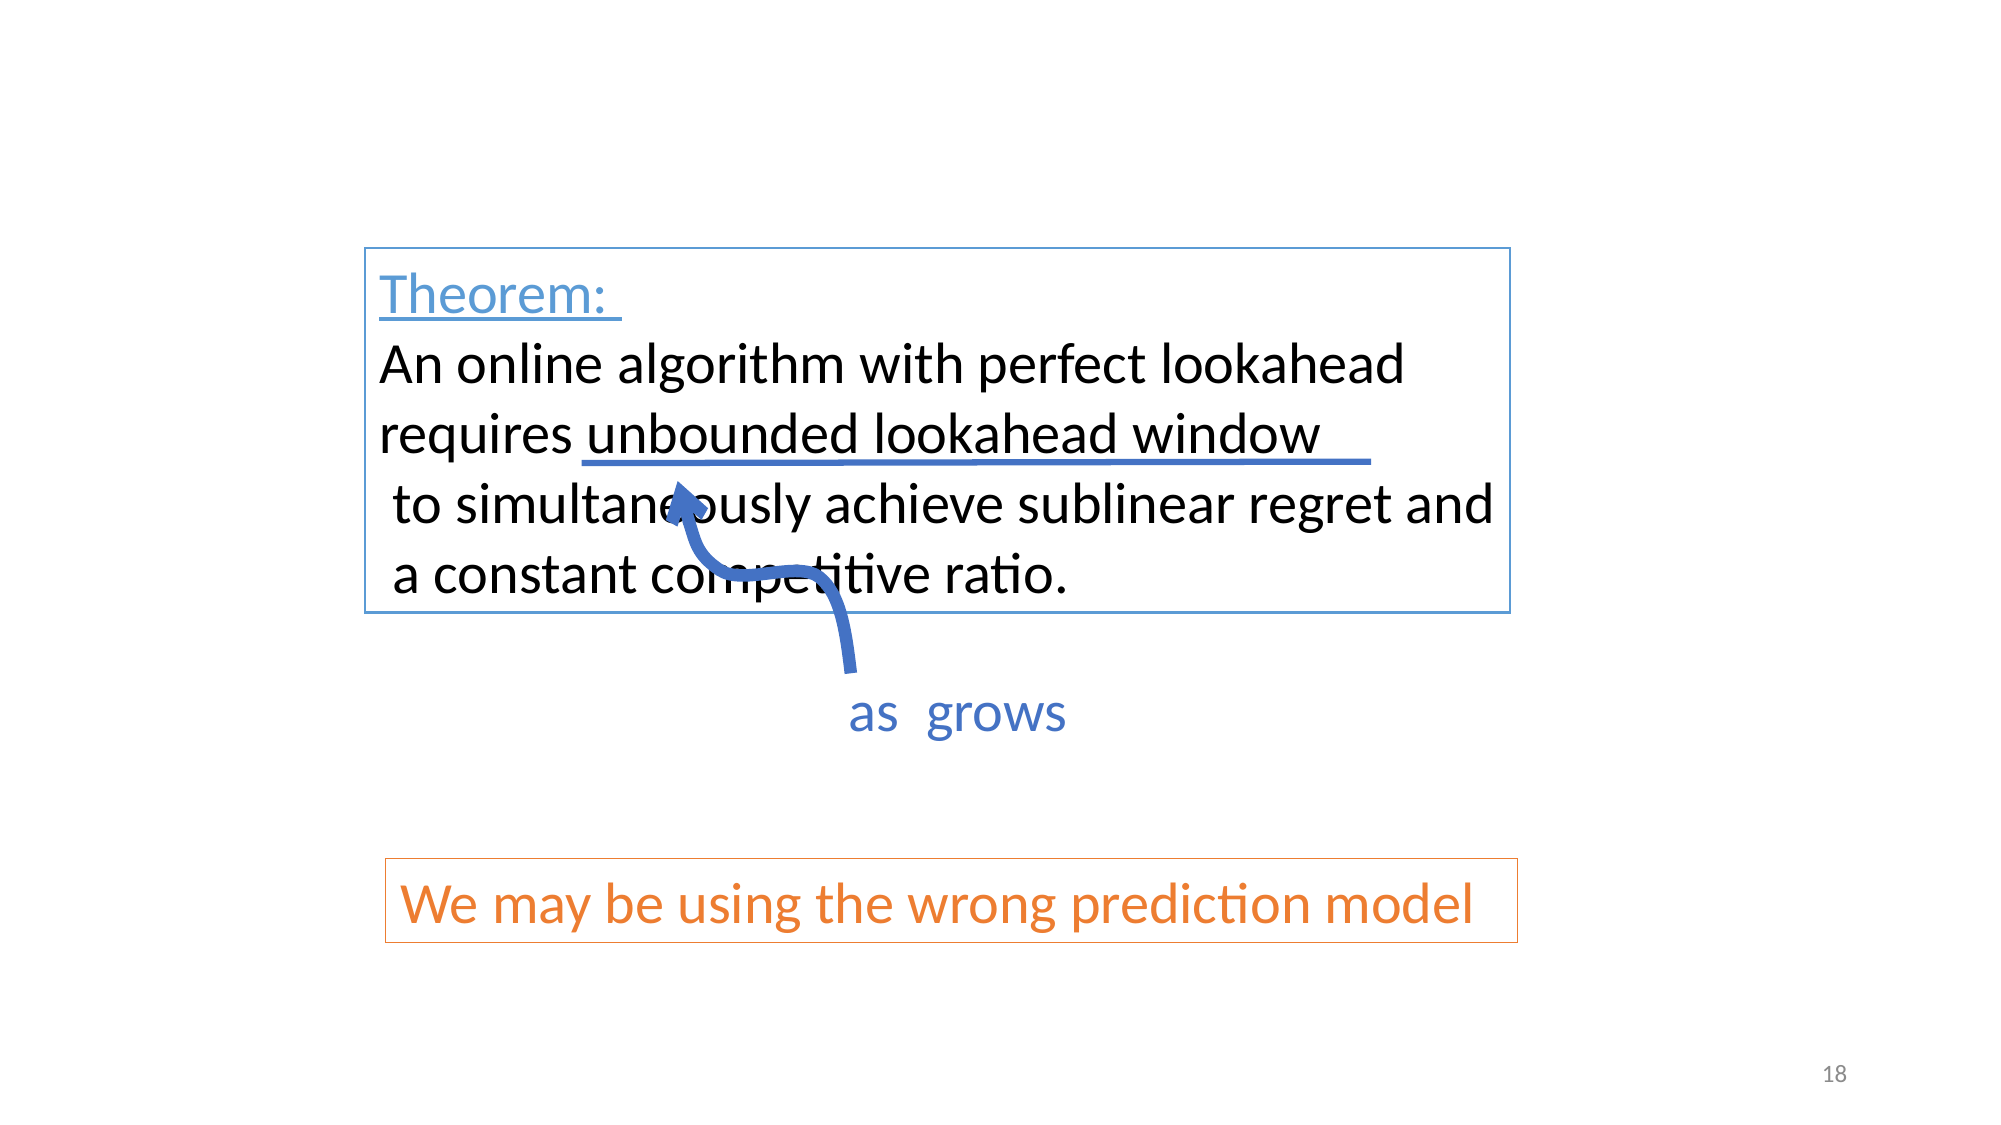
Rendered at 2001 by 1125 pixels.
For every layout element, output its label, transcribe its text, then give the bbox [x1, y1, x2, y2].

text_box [581, 461, 1371, 752]
slide_number 18 [1412, 1042, 1863, 1103]
text_box We may be using the wrong prediction model [385, 858, 1518, 943]
